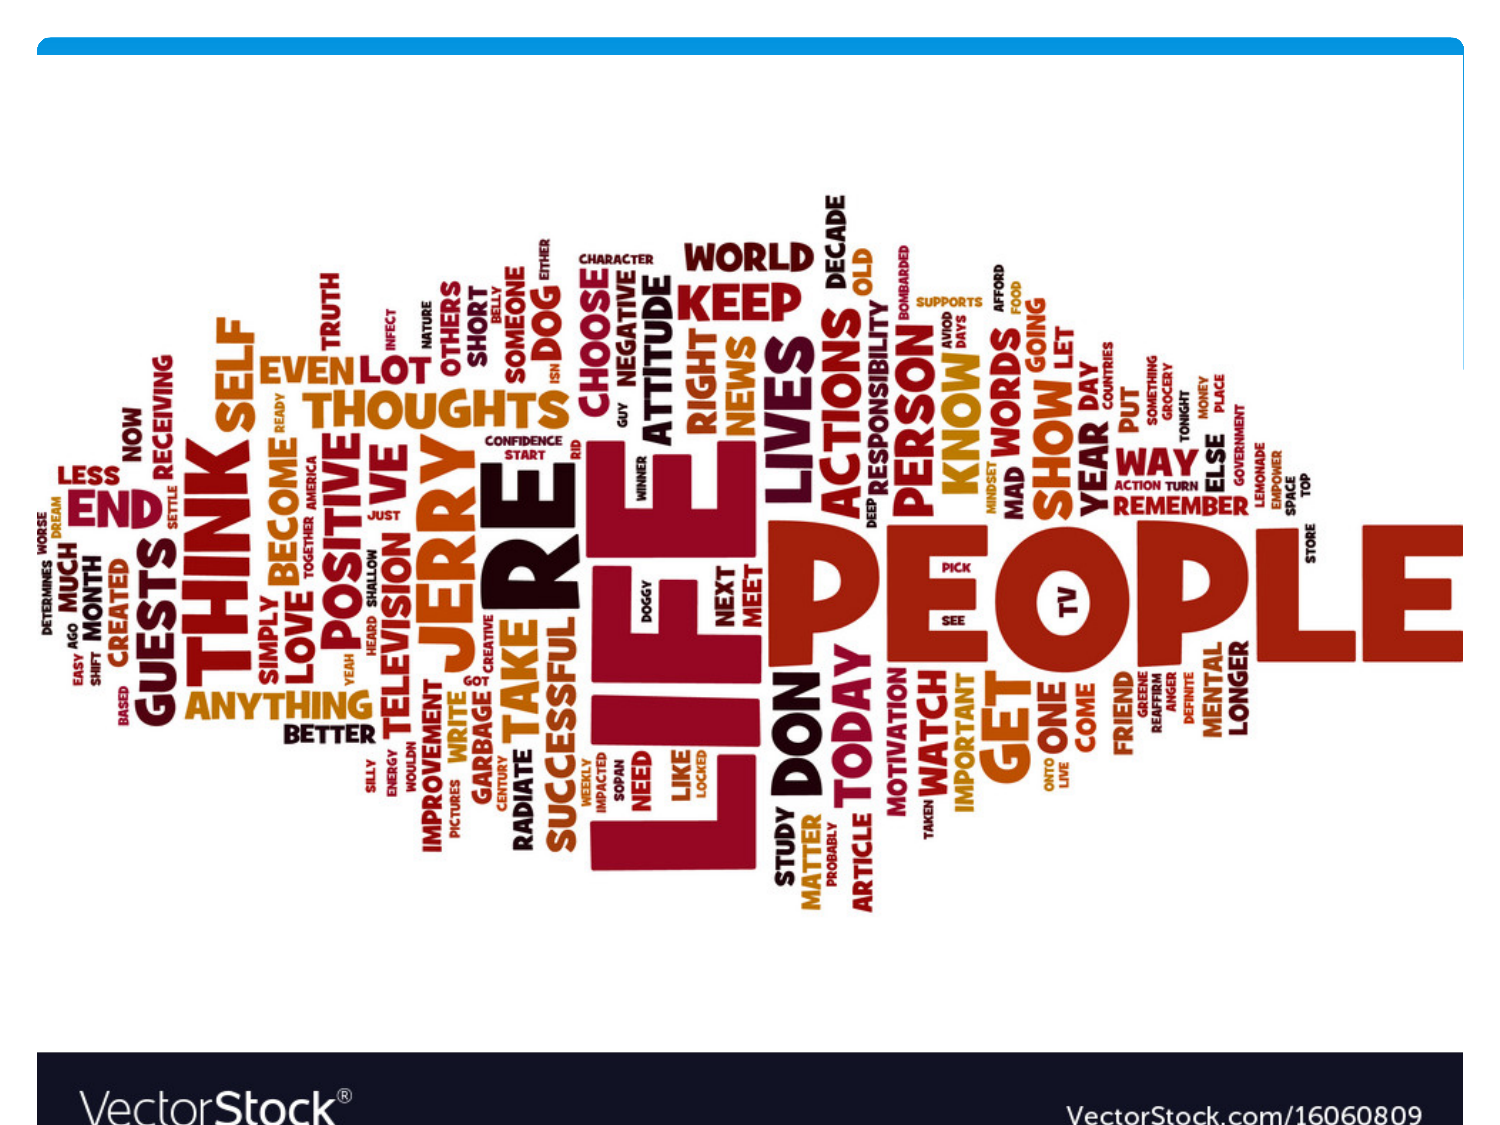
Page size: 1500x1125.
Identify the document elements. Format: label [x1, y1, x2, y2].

list [37, 55, 1463, 1125]
